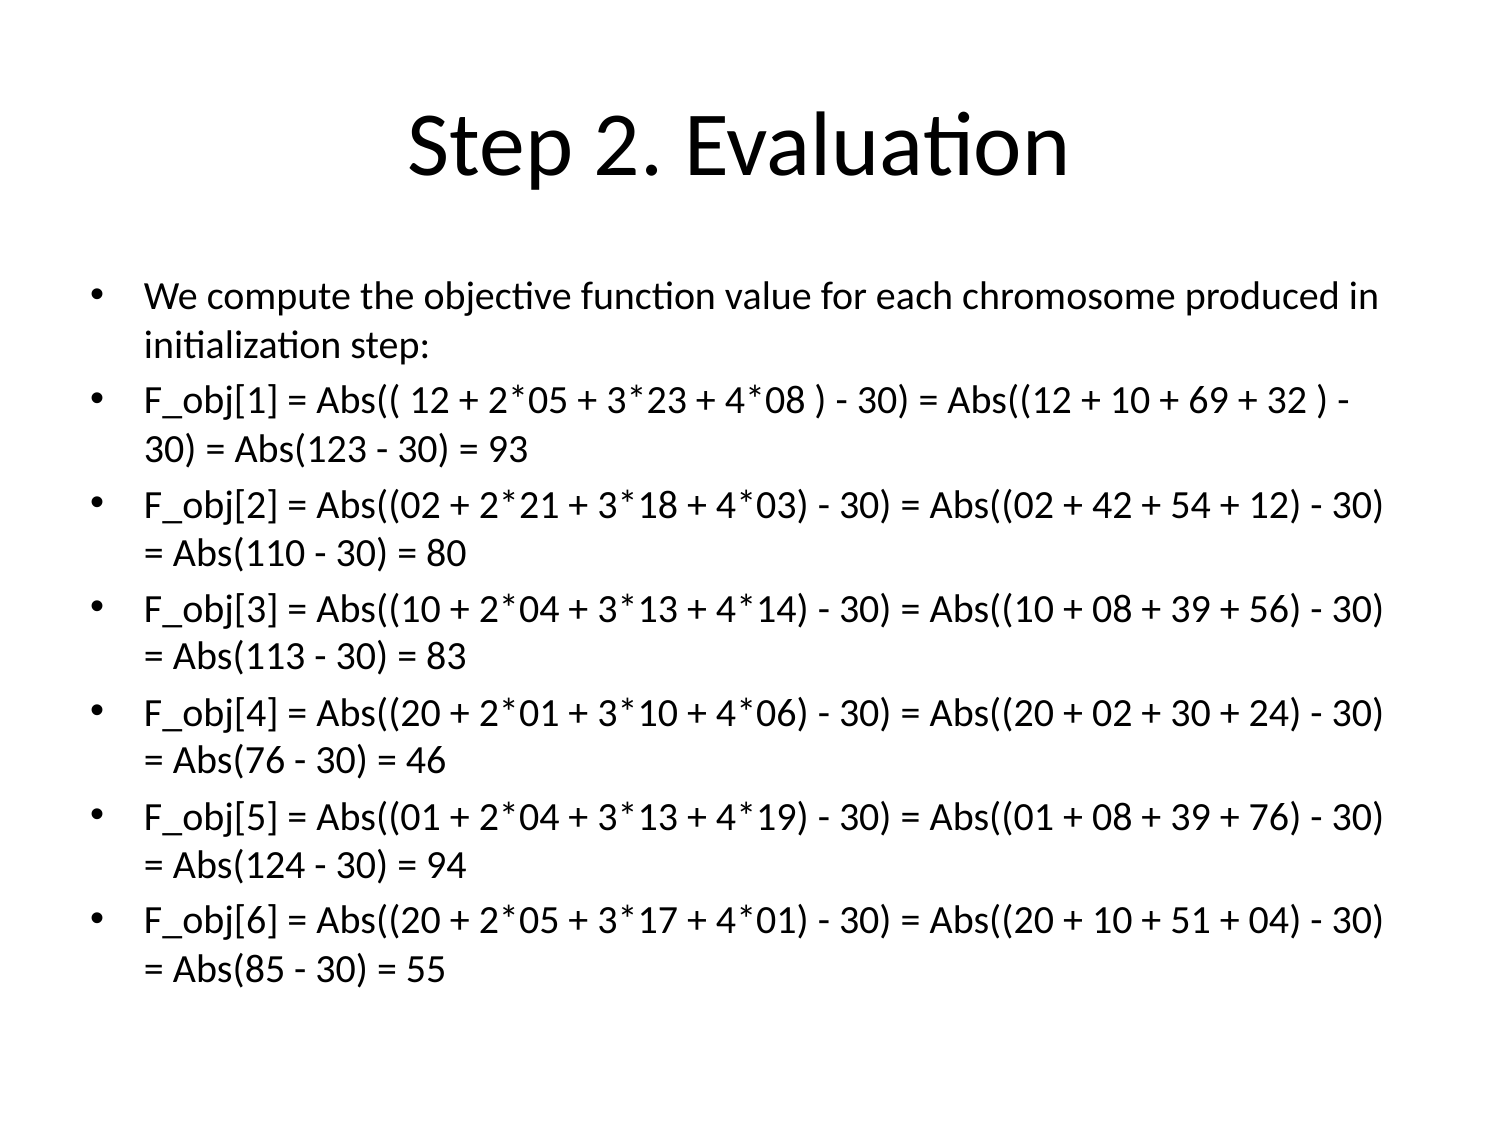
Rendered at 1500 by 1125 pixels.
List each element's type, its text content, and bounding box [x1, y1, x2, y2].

title Step 2. Evaluation [75, 45, 1425, 233]
list We compute the objective function value for each chromosome produced in initialization step: F_obj[1] = Abs(( 12 + 2*05 + 3*23 + 4*08 ) - 30) = Abs((12 + 10 + 69 + 32 ) - 30) = Abs(123 - 30) = 93 F_obj[2] = Abs((02 + 2*21 + 3*18 + 4*03) - 30) = Abs((02 + 42 + 54 + 12) - 30) = Abs(110 - 30) = 80 F_obj[3] = Abs((10 + 2*04 + 3*13 + 4*14) - 30) = Abs((10 + 08 + 39 + 56) - 30) = Abs(113 - 30) = 83 F_obj[4] = Abs((20 + 2*01 + 3*10 + 4*06) - 30) = Abs((20 + 02 + 30 + 24) - 30) = Abs(76 - 30) = 46 F_obj[5] = Abs((01 + 2*04 + 3*13 + 4*19) - 30) = Abs((01 + 08 + 39 + 76) - 30) = Abs(124 - 30) = 94 F_obj[6] = Abs((20 + 2*05 + 3*17 + 4*01) - 30) = Abs((20 + 10 + 51 + 04) - 30) = Abs(85 - 30) = 55 [75, 262, 1425, 1005]
